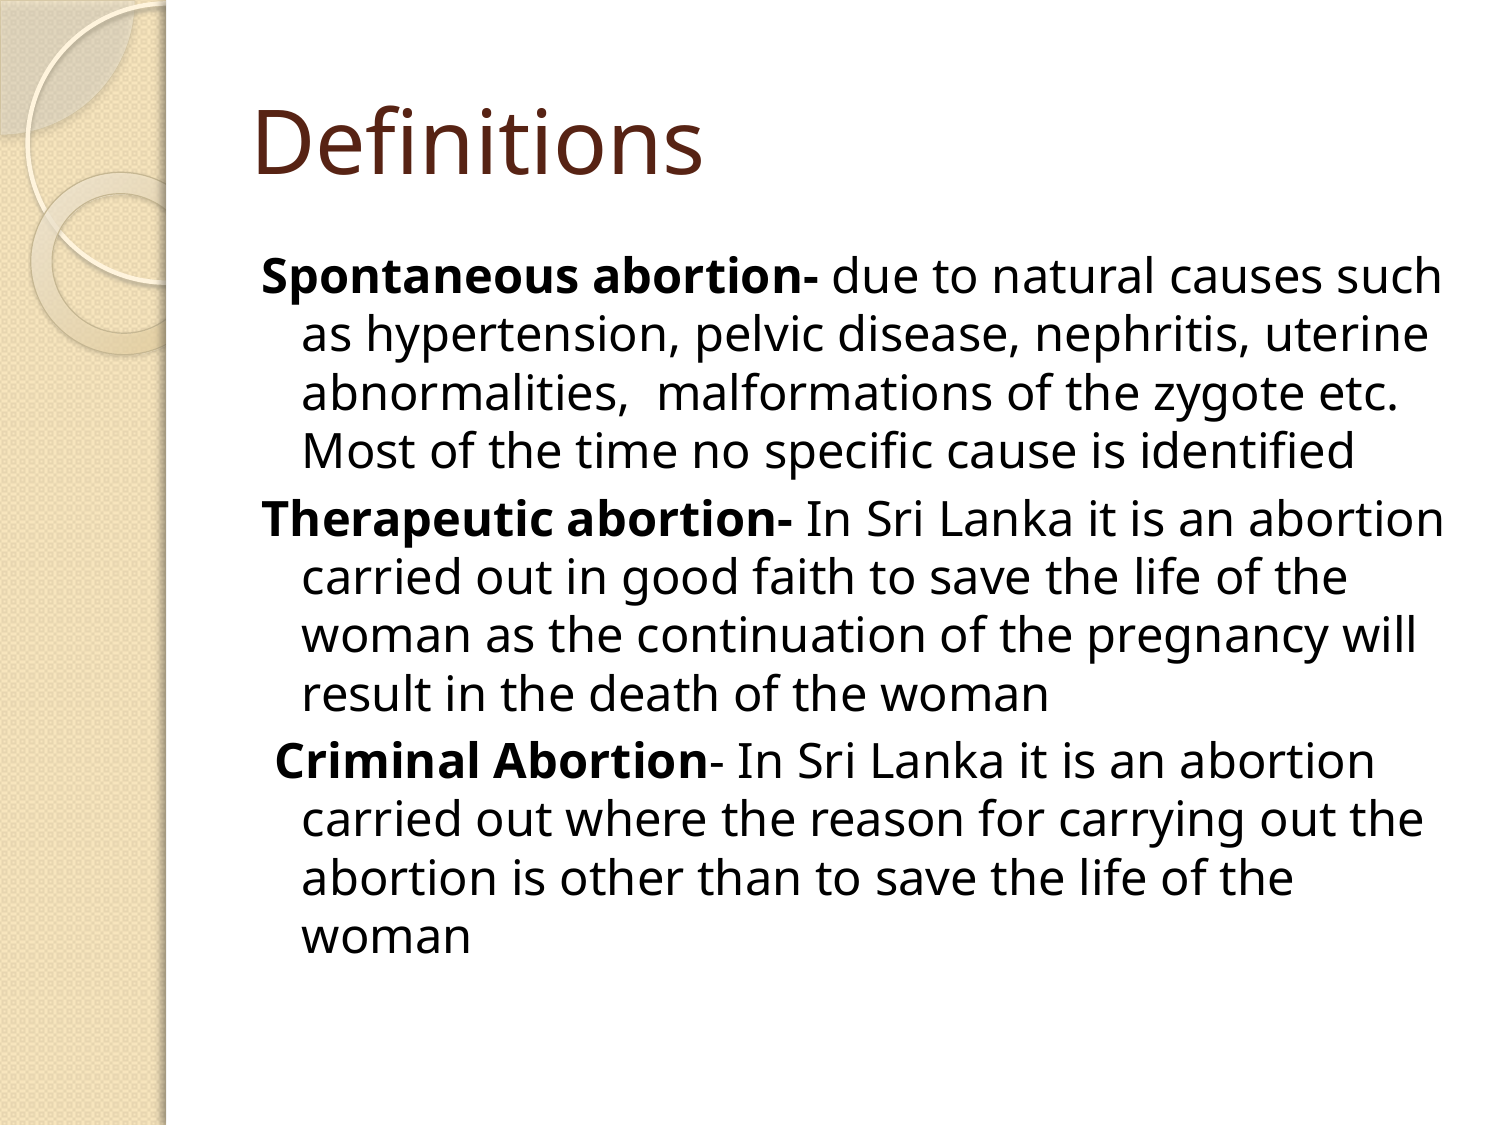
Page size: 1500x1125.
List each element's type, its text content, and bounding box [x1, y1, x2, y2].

title Definitions [235, 45, 1466, 233]
list Spontaneous abortion- due to natural causes such as hypertension, pelvic disease, nephritis, uterine abnormalities, malformations of the zygote etc. Most of the time no specific cause is identified Therapeutic abortion- In Sri Lanka it is an abortion carried out in good faith to save the life of the woman as the continuation of the pregnancy will result in the death of the woman Criminal Abortion- In Sri Lanka it is an abortion carried out where the reason for carrying out the abortion is other than to save the life of the woman [235, 237, 1466, 1025]
